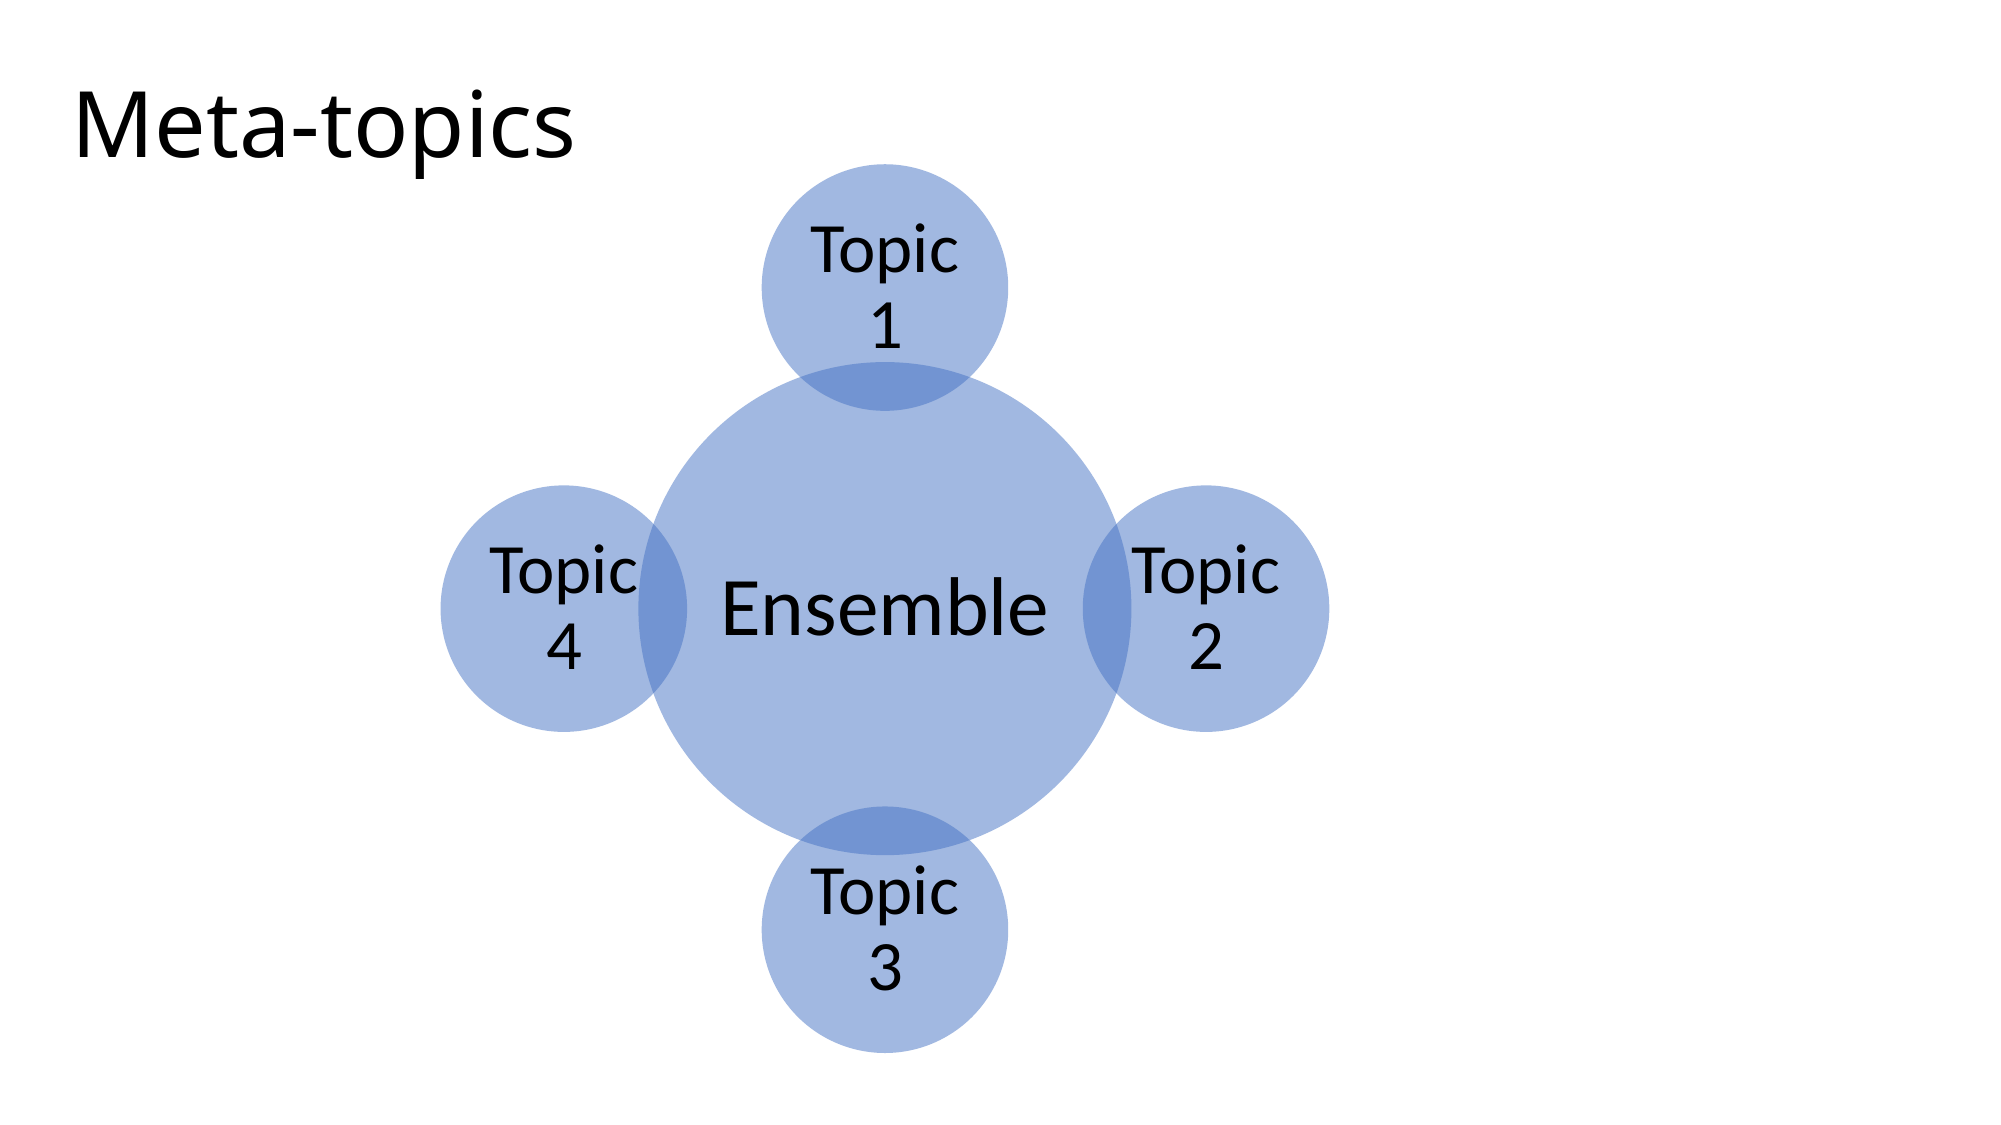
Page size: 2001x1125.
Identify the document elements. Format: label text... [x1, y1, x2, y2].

title Meta-topics [56, 19, 1782, 237]
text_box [218, 164, 1552, 1054]
